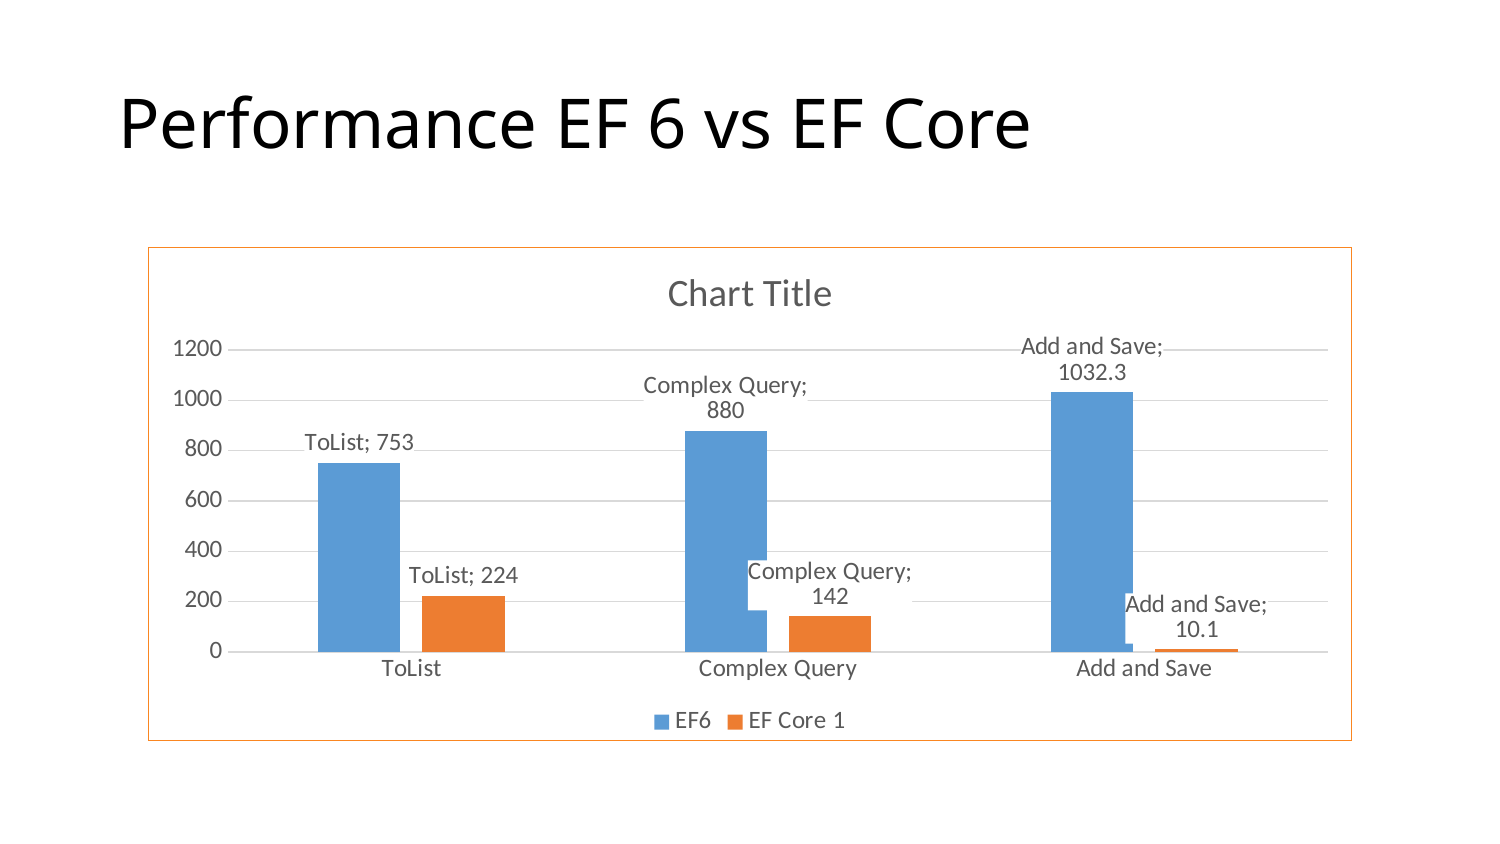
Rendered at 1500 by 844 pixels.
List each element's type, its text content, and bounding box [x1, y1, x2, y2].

title Performance EF 6 vs EF Core [103, 44, 1397, 208]
chart [148, 247, 1352, 741]
